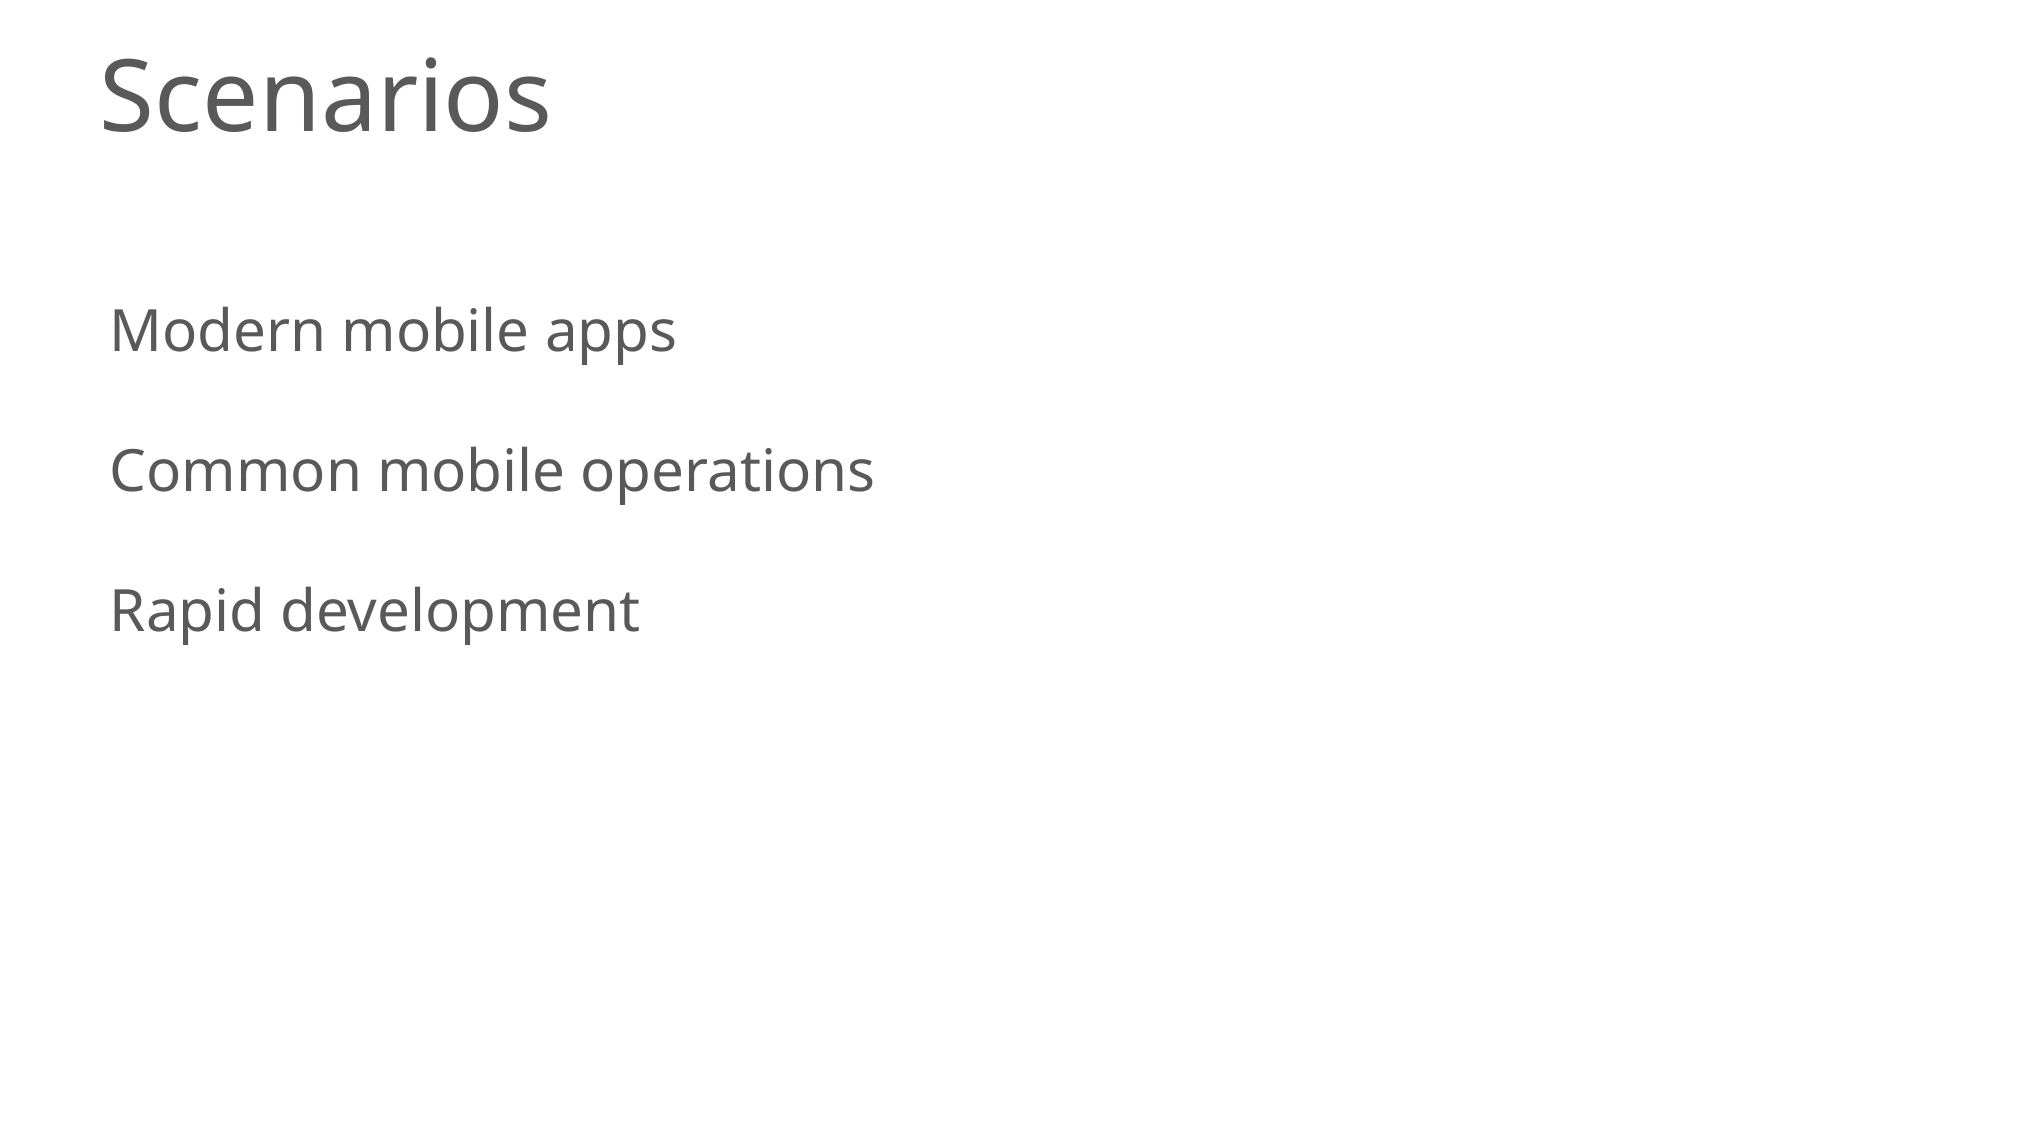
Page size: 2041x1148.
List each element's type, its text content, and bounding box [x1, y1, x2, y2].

title Scenarios [70, 23, 2020, 174]
text_box Modern mobile apps Common mobile operations Rapid development [95, 286, 1970, 651]
